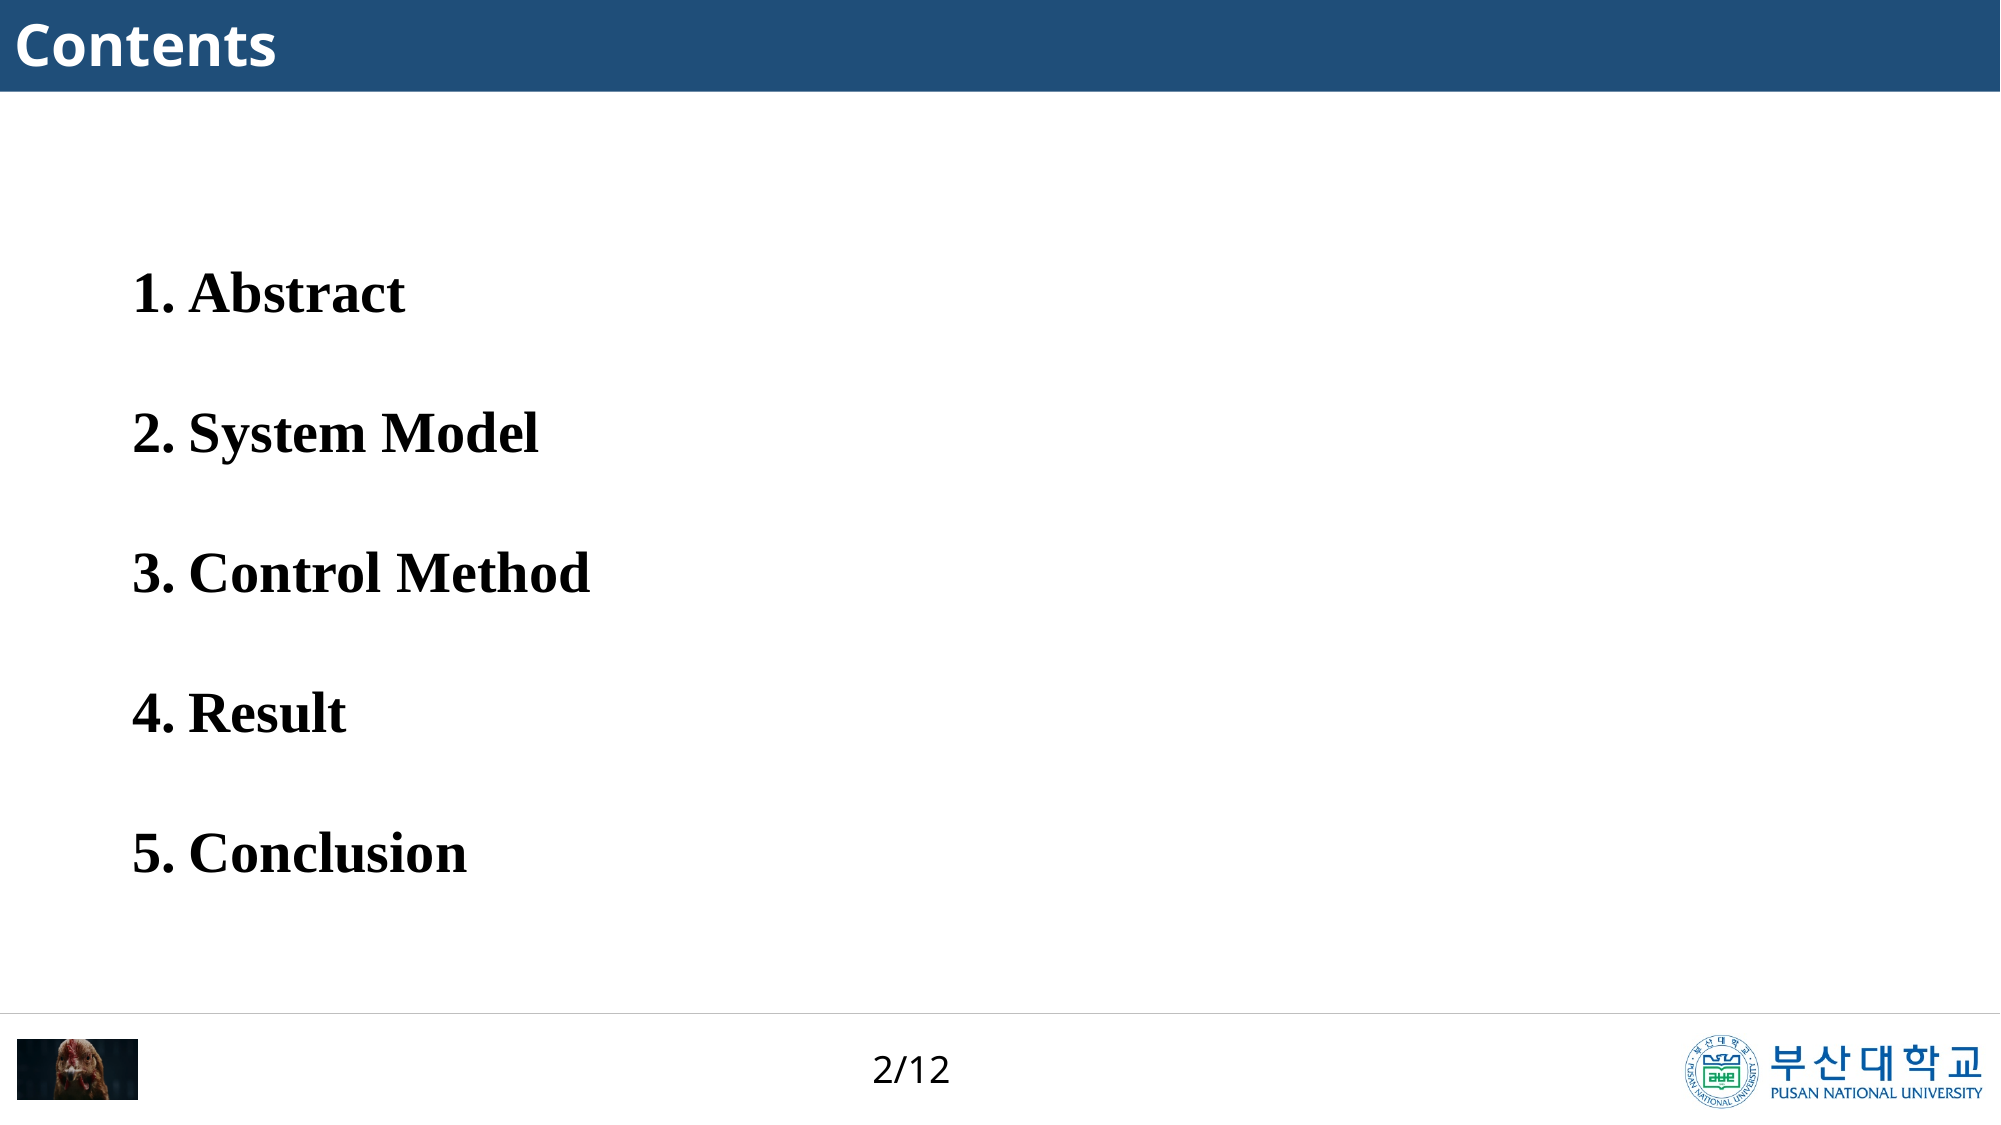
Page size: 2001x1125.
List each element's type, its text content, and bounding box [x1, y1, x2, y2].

text_box Abstract System Model Control Method Result Conclusion [117, 176, 632, 892]
picture [17, 1039, 138, 1100]
text_box Contents [0, 0, 293, 85]
picture [1681, 1033, 1986, 1110]
